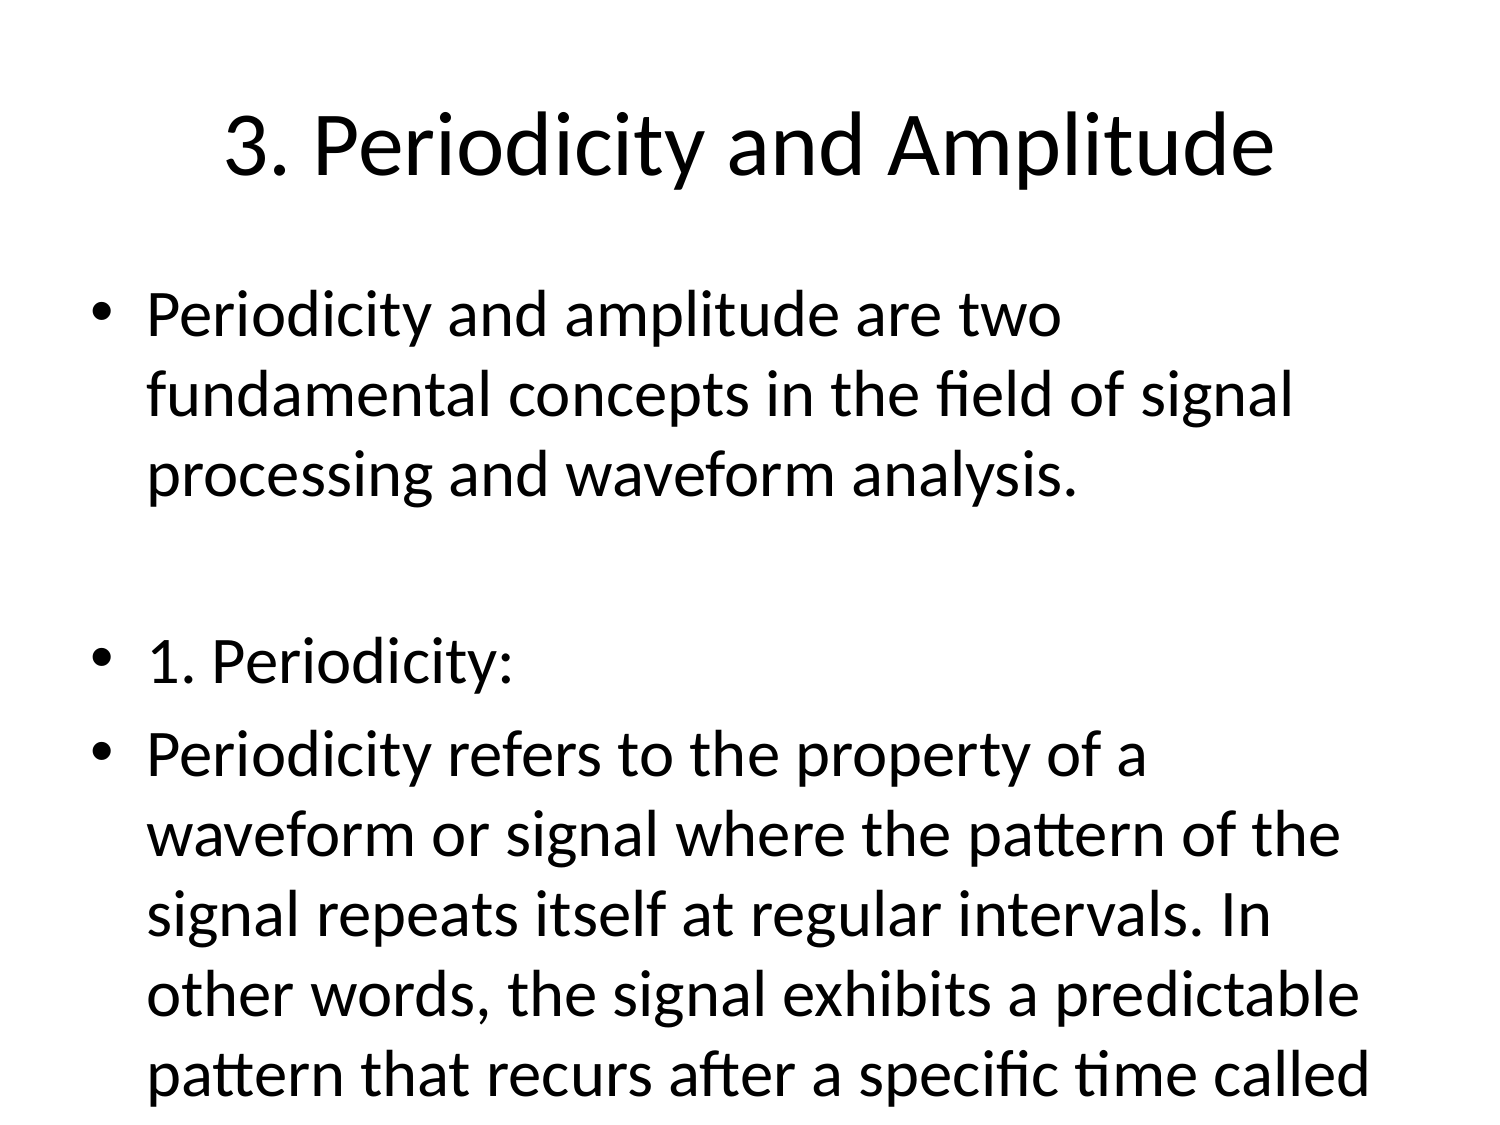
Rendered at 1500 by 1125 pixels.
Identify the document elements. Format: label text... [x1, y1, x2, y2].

list Periodicity and amplitude are two fundamental concepts in the field of signal processing and waveform analysis. 1. Periodicity: Periodicity refers to the property of a waveform or signal where the pattern of the signal repeats itself at regular intervals. In other words, the signal exhibits a predictable pattern that recurs after a specific time called the period. The period is the duration it takes for one full cycle of the waveform to complete before it repeats itself. Periodicity is commonly observed in signals like sine waves, cosine waves, and square waves. For example, in the case of a sine wave, the signal repeats itself every 2π radians or 360 degrees. This repetition of the waveform is what allows us to analyze and predict the behavior of signals over time. Periodicity is a crucial concept in fields such as telecommunications, electronics, and music theory, where the understanding of signal cycles and patterns is essential for signal processing, data transmission, and sound synthesis. 2. Amplitude: Amplitude refers to the magnitude or size of a signal, waveform, or vibration. It represents the strength or intensity of the signal at any given point in time. In the context of a waveform, the amplitude is the distance between the peak value of the signal and its baseline or zero level. It indicates how strong or weak the signal is at a particular point in time. Amplitude is a crucial parameter in signal processing and analysis as it directly influences the perception and interpretation of signals. For example, in audio signals, the amplitude determines how loud or soft a sound is perceived by the human ear. In electronics, the amplitude of a voltage signal can represent the amount of power or energy in the signal. The amplitude of a signal can be measured in various units depending on the type of signal, such as volts for electrical signals, decibels for audio signals, or units of pressure for acoustic signals. Understanding and manipulating the amplitude of a signal is essential for tasks such as signal amplification, noise reduction, and modulation in various engineering applications. In summary, periodicity and amplitude are fundamental concepts in signal processing and waveform analysis that help characterize the behavior and properties of signals. Periodicity describes the repeating pattern of a signal over time, while amplitude quantifies the strength or intensity of the signal at a given moment. Both concepts play a crucial role in understanding, analyzing, and processing signals in various fields of science and engineering. [75, 262, 1425, 1005]
title 3. Periodicity and Amplitude [75, 45, 1425, 233]
